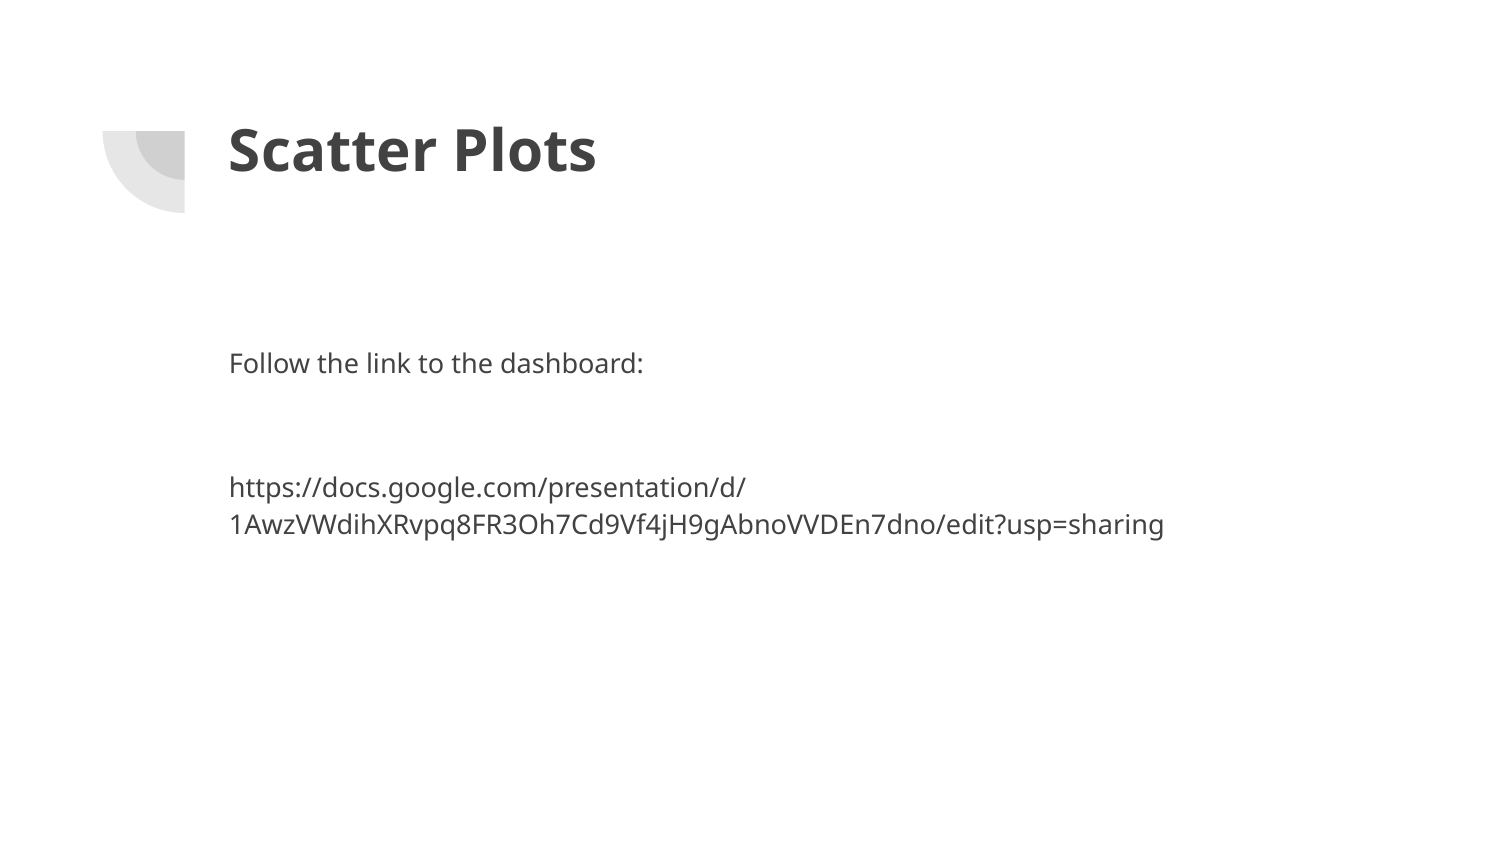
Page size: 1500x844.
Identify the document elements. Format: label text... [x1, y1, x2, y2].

title Scatter Plots [213, 98, 1368, 263]
list Follow the link to the dashboard: https://docs.google.com/presentation/d/1AwzVWdihXRvpq8FR3Oh7Cd9Vf4jH9gAbnoVVDEn7dno/edit?usp=sharing [213, 326, 1368, 744]
